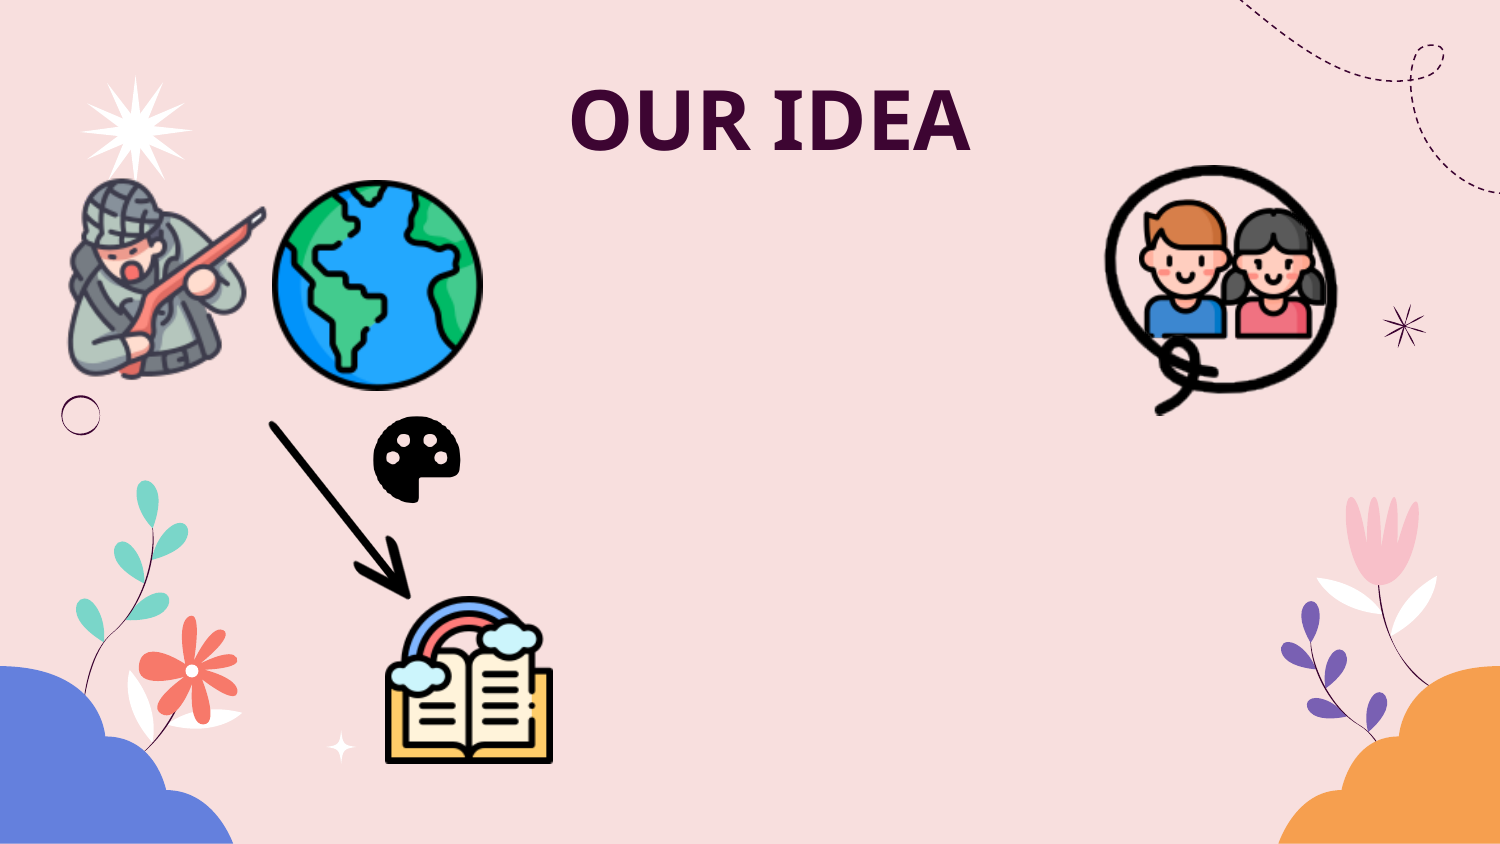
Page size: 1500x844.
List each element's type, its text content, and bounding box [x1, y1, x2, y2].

picture [62, 174, 483, 391]
picture [1096, 165, 1348, 416]
picture [226, 392, 553, 764]
text_box OUR IDEA [552, 37, 1194, 139]
